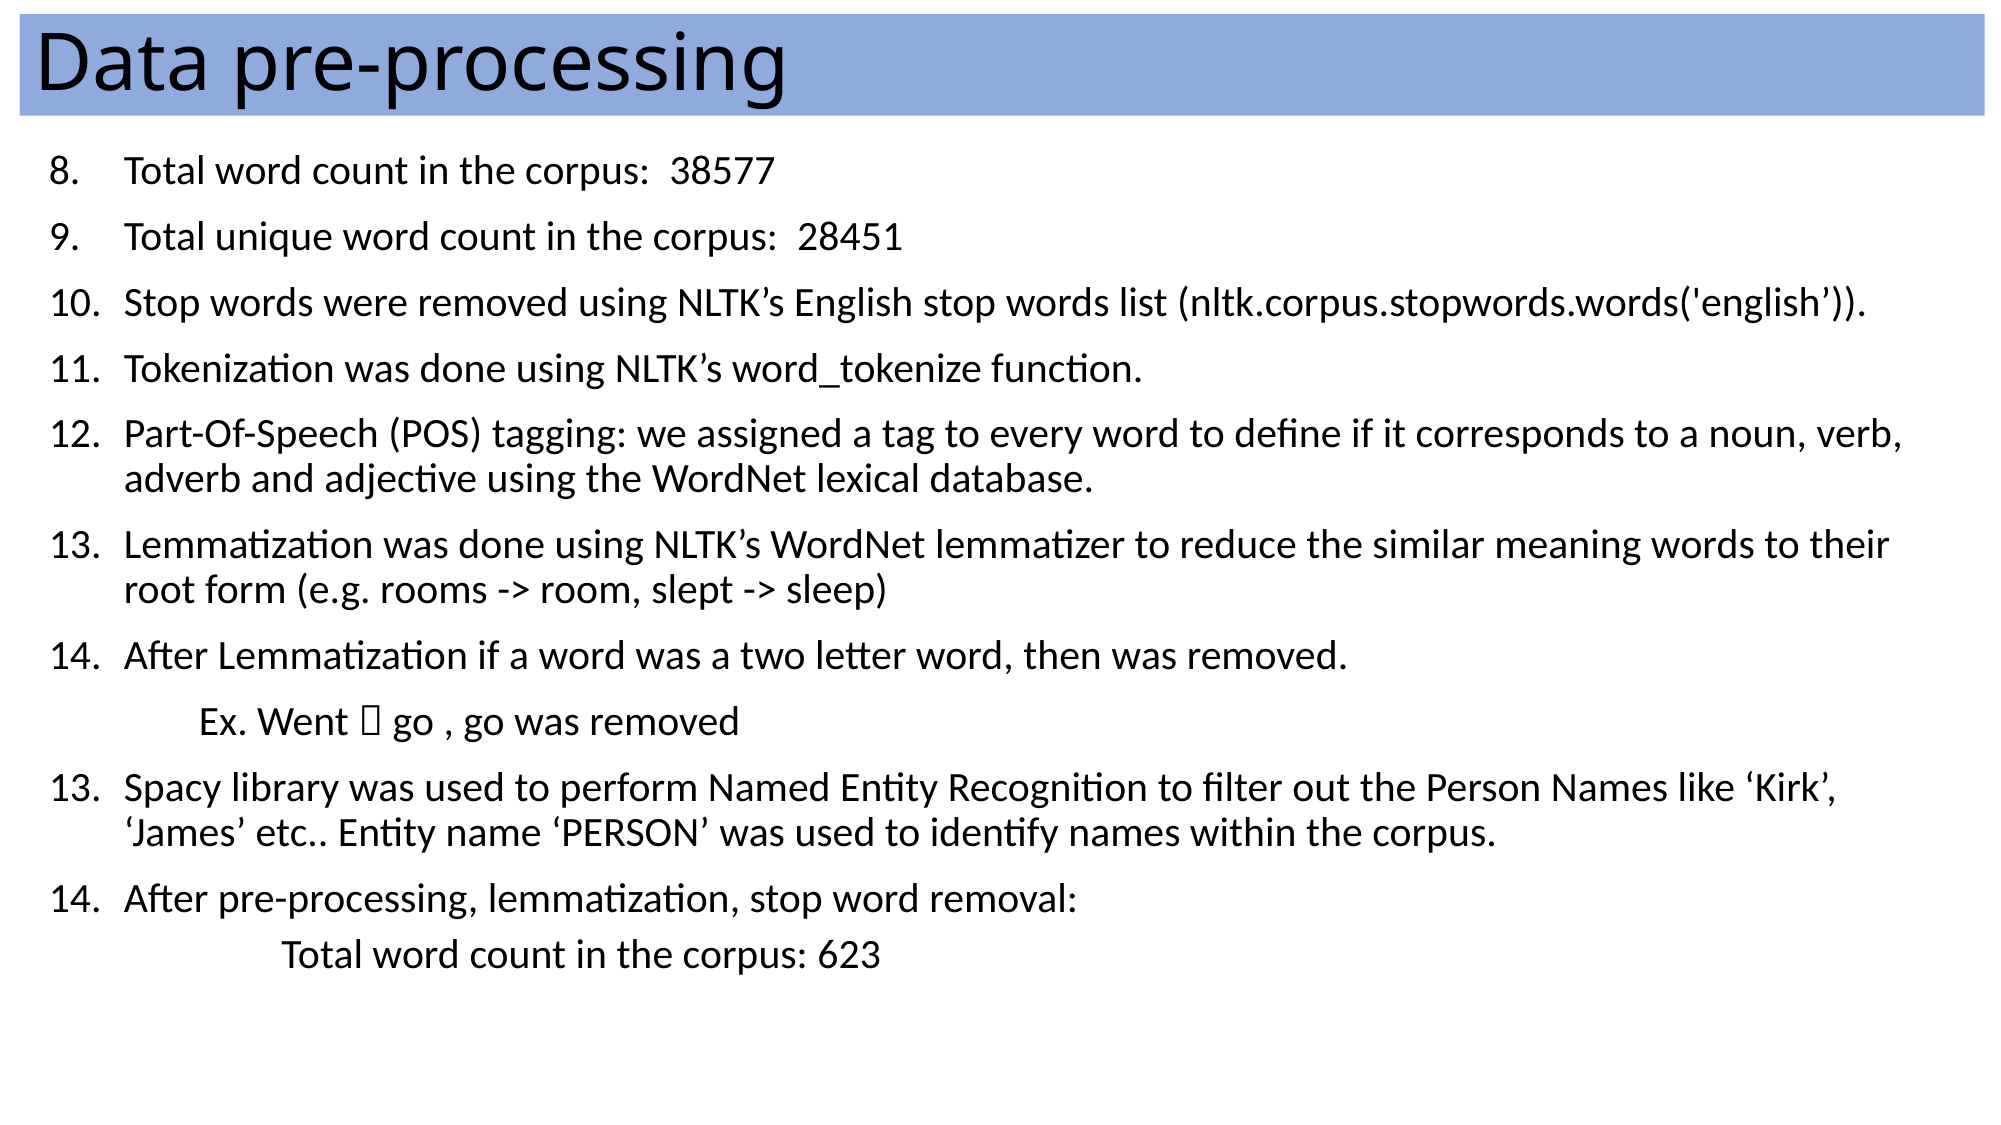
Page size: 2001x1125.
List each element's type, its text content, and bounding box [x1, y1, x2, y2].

text_box Data pre-processing [19, 14, 1985, 116]
list Total word count in the corpus: 38577 Total unique word count in the corpus: 28451 Stop words were removed using NLTK’s English stop words list (nltk.corpus.stopwords.words('english’)). Tokenization was done using NLTK’s word_tokenize function. Part-Of-Speech (POS) tagging: we assigned a tag to every word to define if it corresponds to a noun, verb, adverb and adjective using the WordNet lexical database. Lemmatization was done using NLTK’s WordNet lemmatizer to reduce the similar meaning words to their root form (e.g. rooms -> room, slept -> sleep) After Lemmatization if a word was a two letter word, then was removed. Ex. Went  go , go was removed Spacy library was used to perform Named Entity Recognition to filter out the Person Names like ‘Kirk’, ‘James’ etc.. Entity name ‘PERSON’ was used to identify names within the corpus. After pre-processing, lemmatization, stop word removal: Total word count in the corpus: 623 [33, 140, 1971, 1094]
